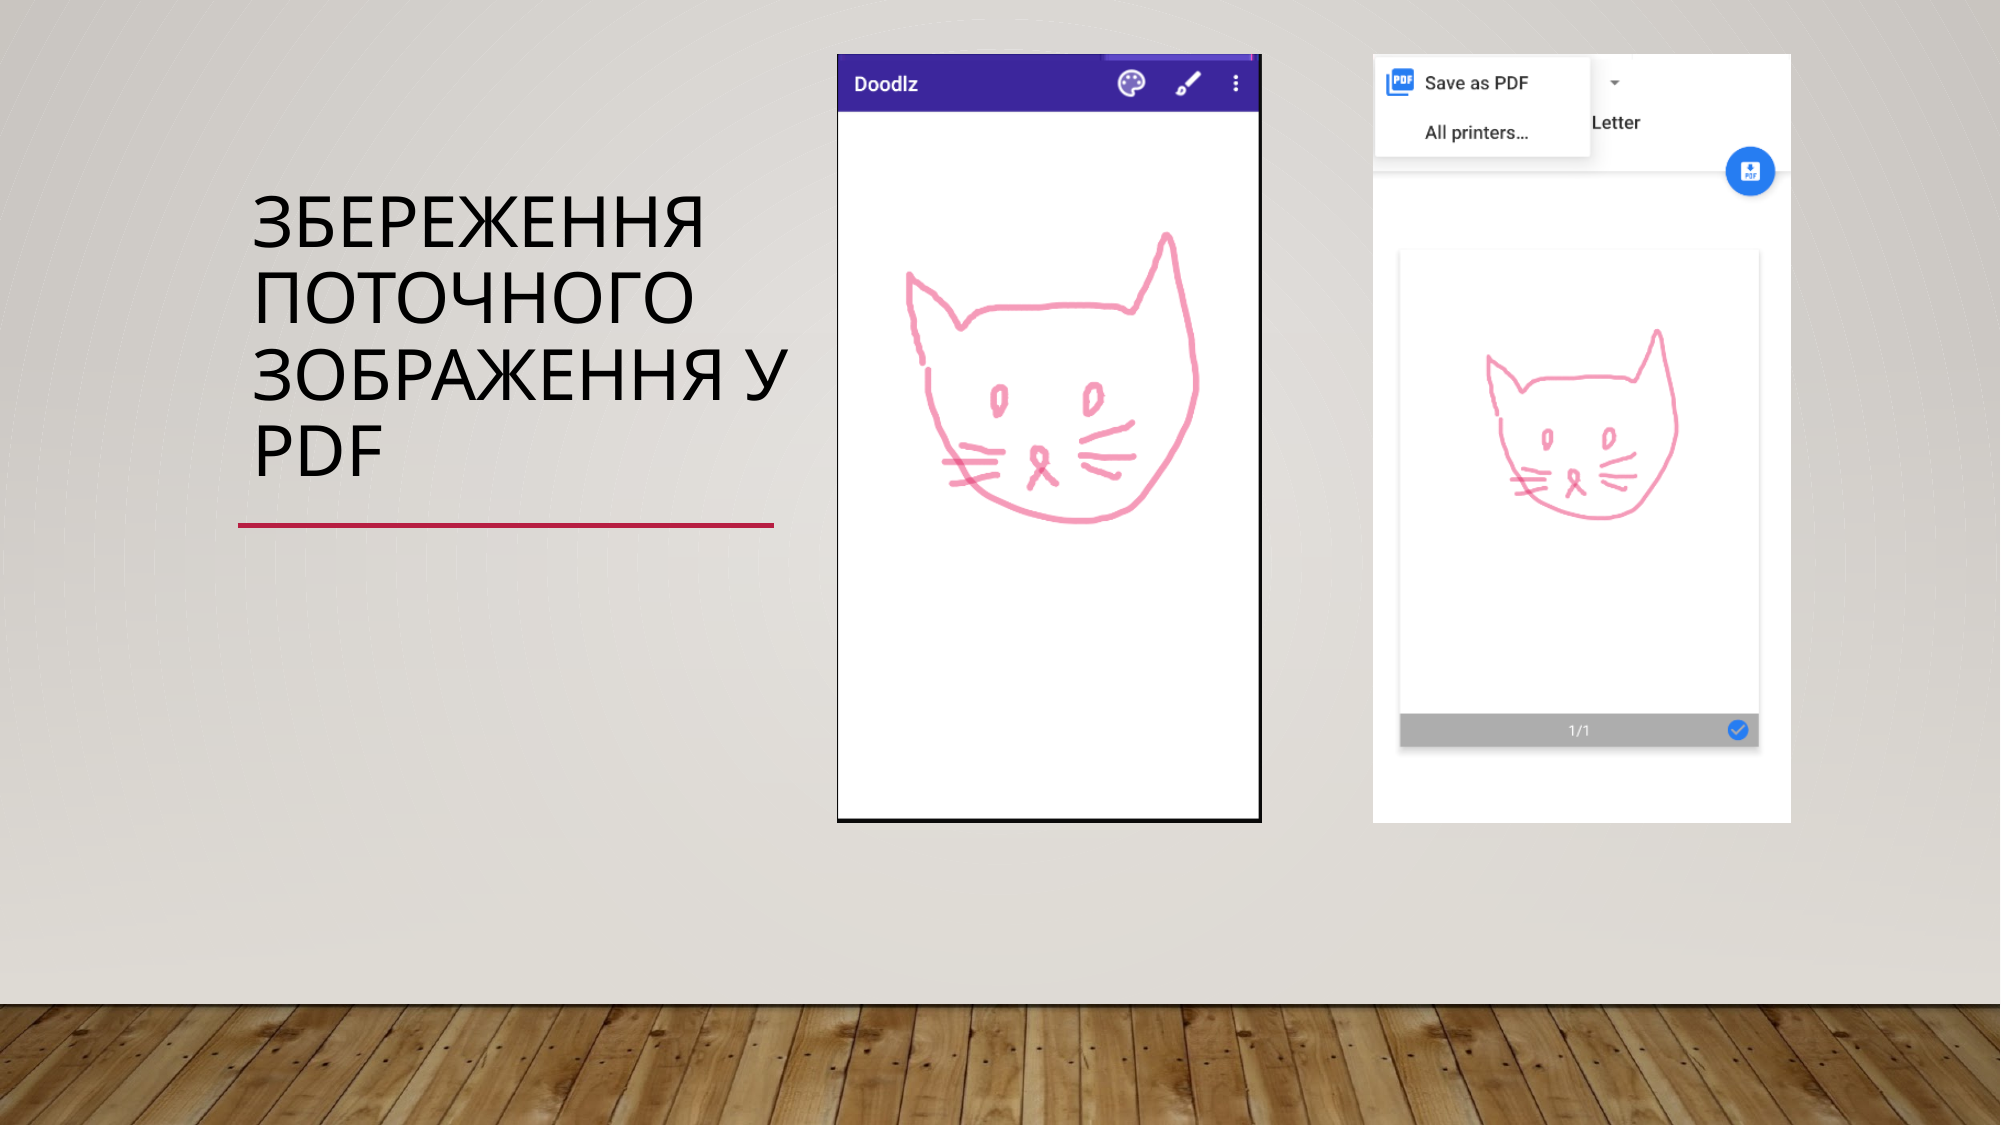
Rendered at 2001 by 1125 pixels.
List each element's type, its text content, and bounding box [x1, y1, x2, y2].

picture [0, 1004, 2000, 1125]
picture [1373, 54, 1791, 823]
title ЗБЕРЕЖЕННЯ ПОТОЧНОГО ЗОБРАЖЕННЯ У PDF [236, 131, 832, 500]
picture [837, 54, 1262, 823]
